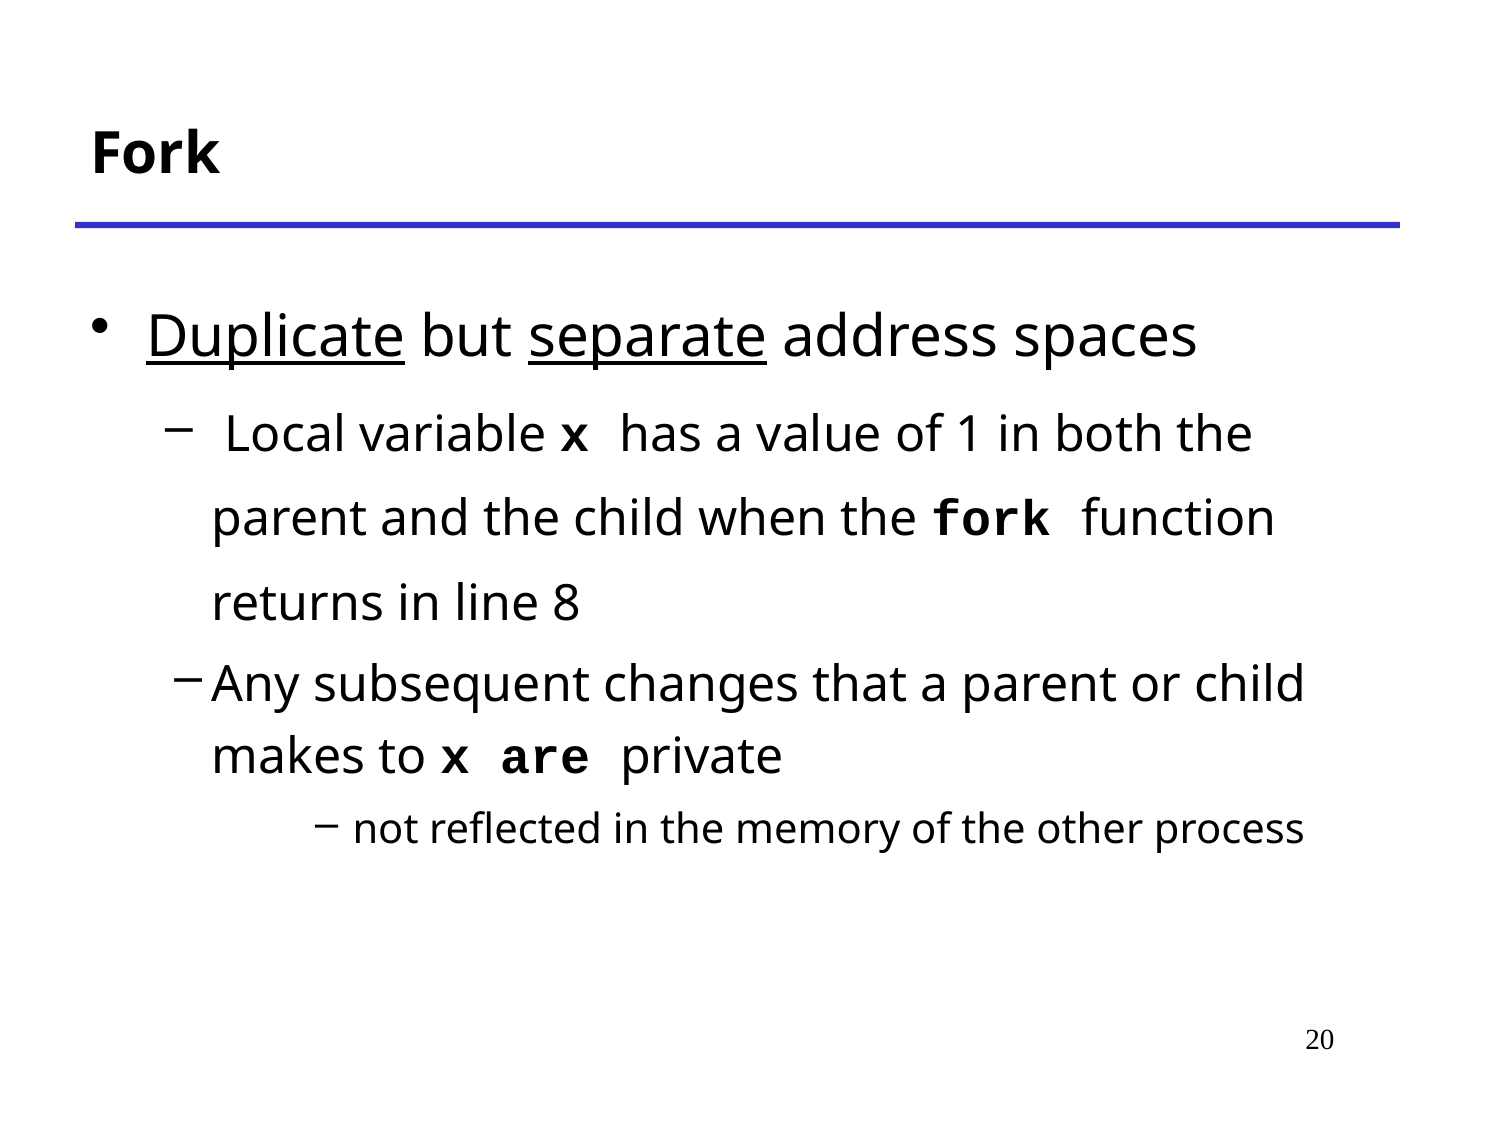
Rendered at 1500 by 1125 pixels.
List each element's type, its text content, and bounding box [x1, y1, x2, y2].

list Duplicate but separate address spaces Local variable x has a value of 1 in both the parent and the child when the fork function returns in line 8 Any subsequent changes that a parent or child makes to x are private not reflected in the memory of the other process [75, 262, 1400, 988]
title Fork [75, 75, 1400, 225]
slide_number * [1137, 1012, 1350, 1088]
